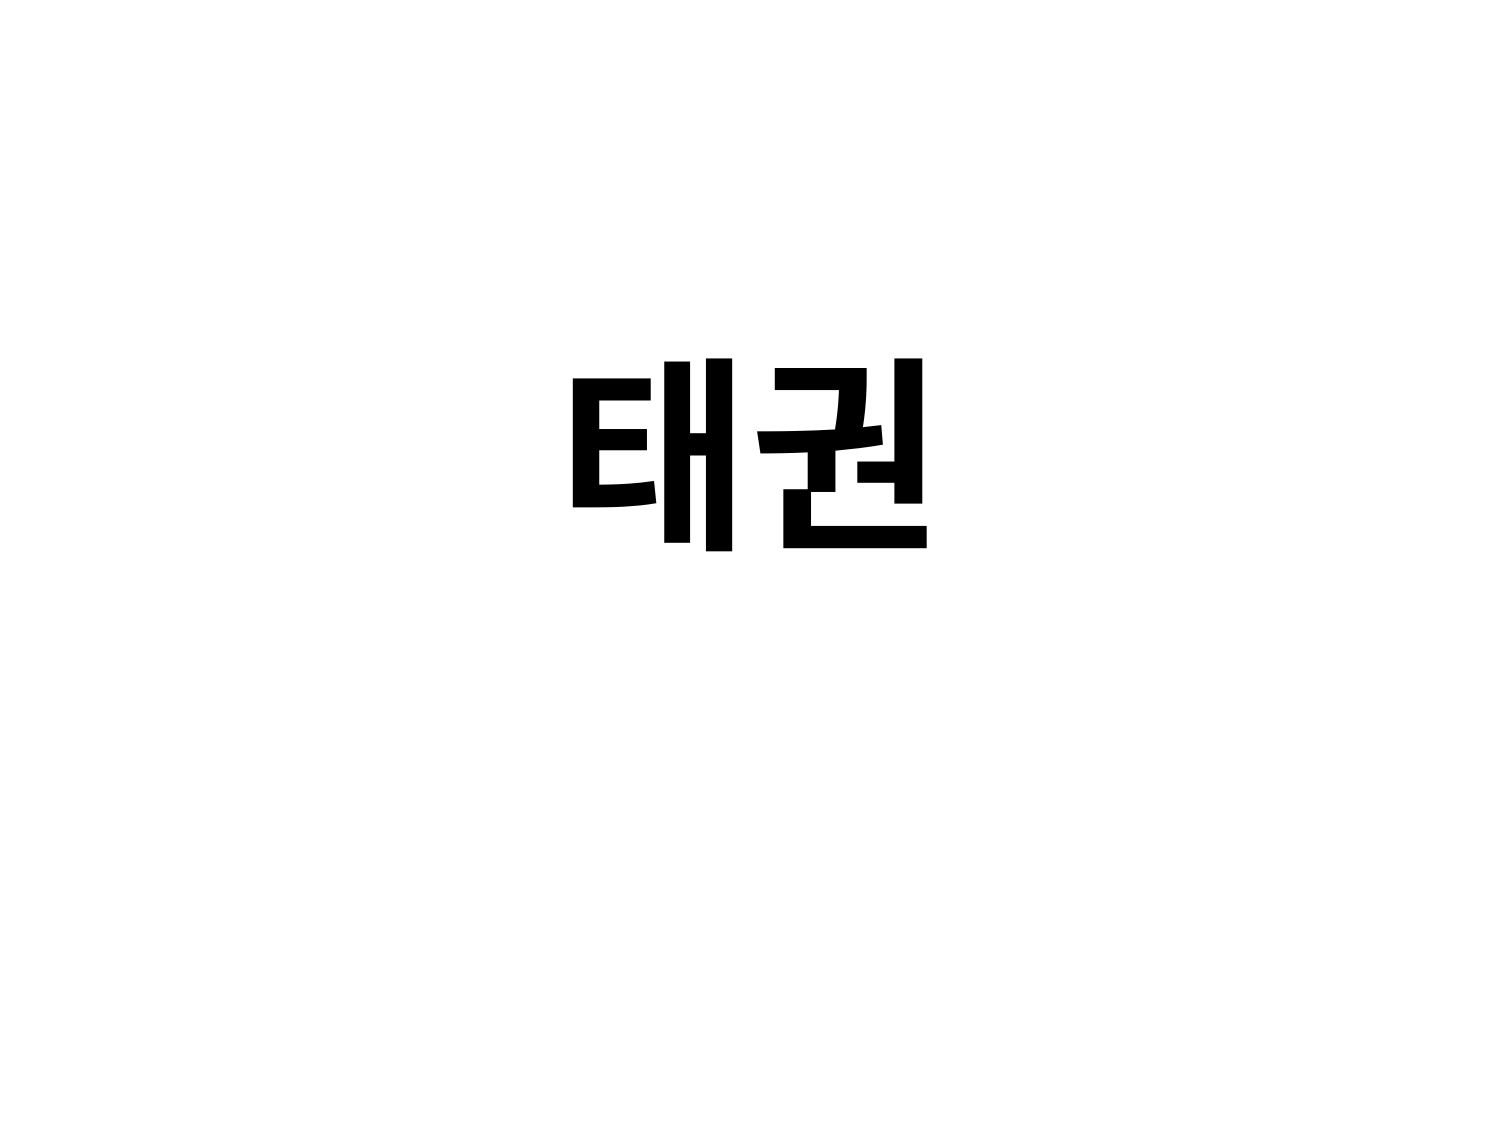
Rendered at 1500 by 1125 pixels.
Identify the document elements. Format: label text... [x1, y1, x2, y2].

text_box 태권 [543, 317, 957, 583]
